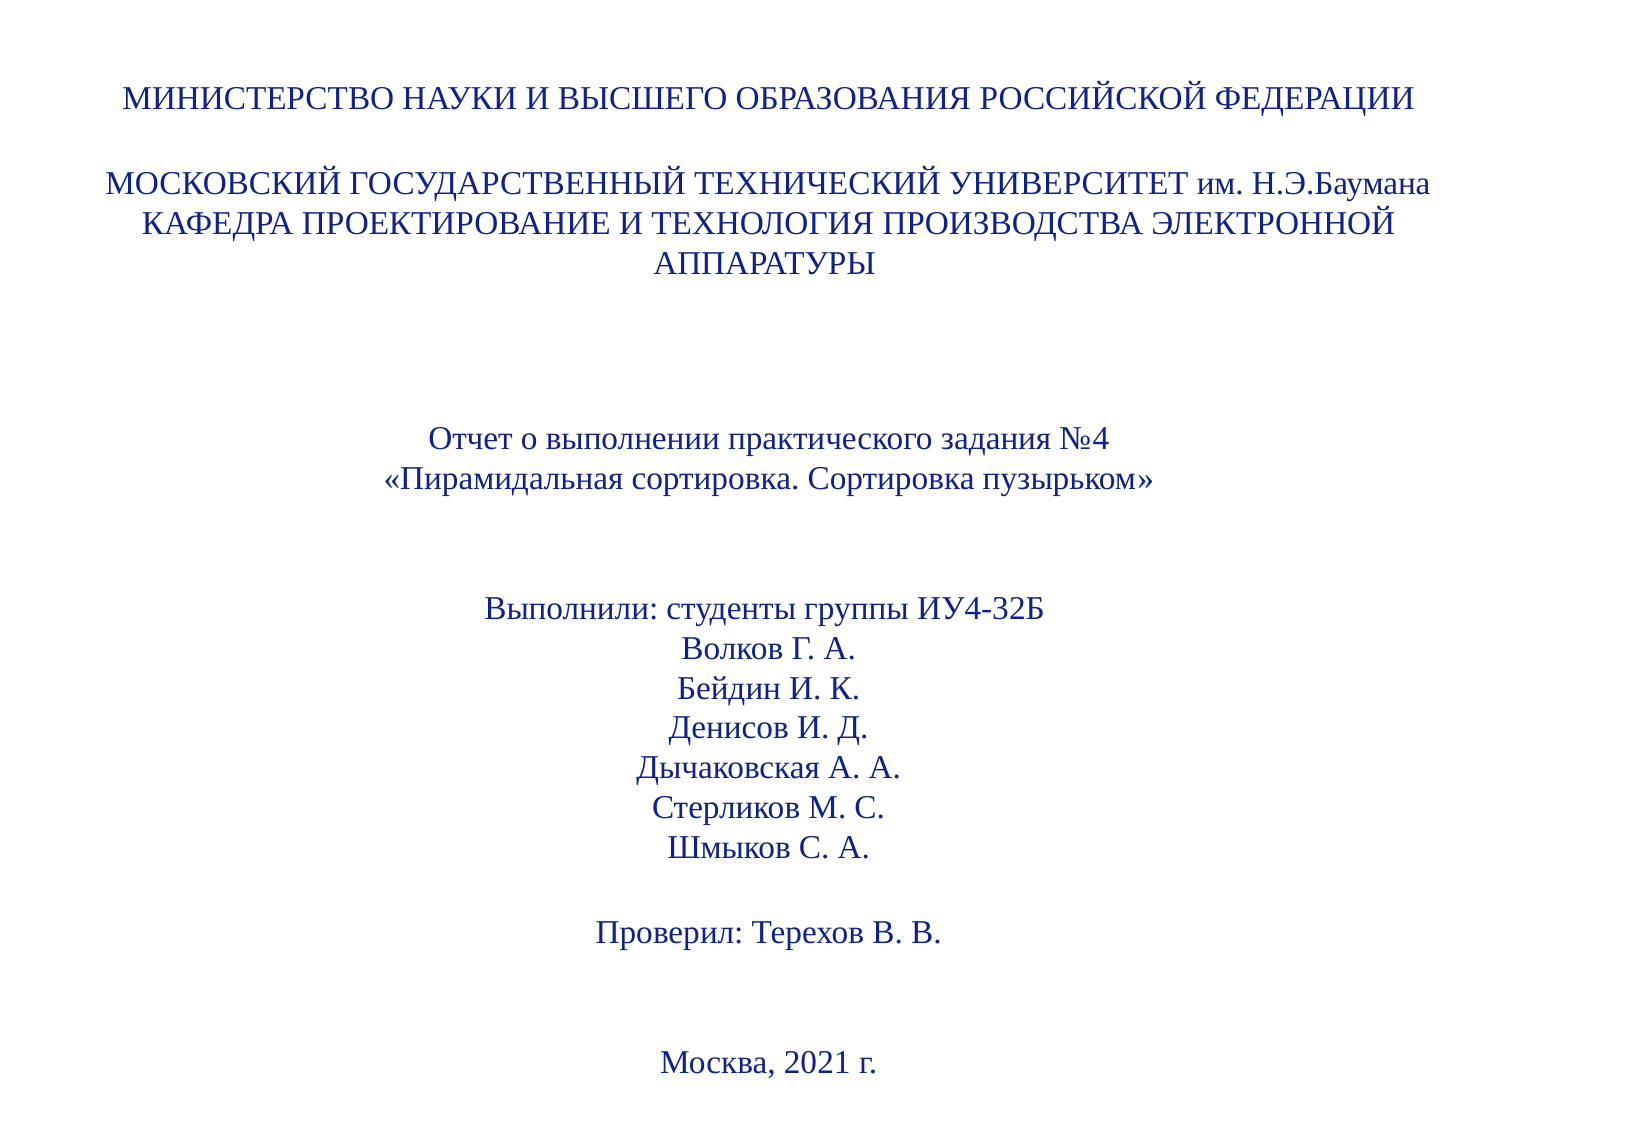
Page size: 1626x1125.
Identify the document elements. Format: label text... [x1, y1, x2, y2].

text_box МИНИСТЕРСТВО НАУКИ И ВЫСШЕГО ОБРАЗОВАНИЯ РОССИЙСКОЙ ФЕДЕРАЦИИ МОСКОВСКИЙ ГОСУДАРСТВЕННЫЙ ТЕХНИЧЕСКИЙ УНИВЕРСИТЕТ им. Н.Э.Баумана КАФЕДРА ПРОЕКТИРОВАНИЕ И ТЕХНОЛОГИЯ ПРОИЗВОДСТВА ЭЛЕКТРОННОЙ АППАРАТУРЫ Отчет о выполнении практического задания №4 «Пирамидальная сортировка. Сортировка пузырьком» Выполнили: студенты группы ИУ4-32Б Волков Г. А. Бейдин И. К. Денисов И. Д. Дычаковская А. А. Стерликов М. С. Шмыков С. А. Проверил: Терехов В. В. Москва, 2021 г. [59, 117, 1478, 1039]
